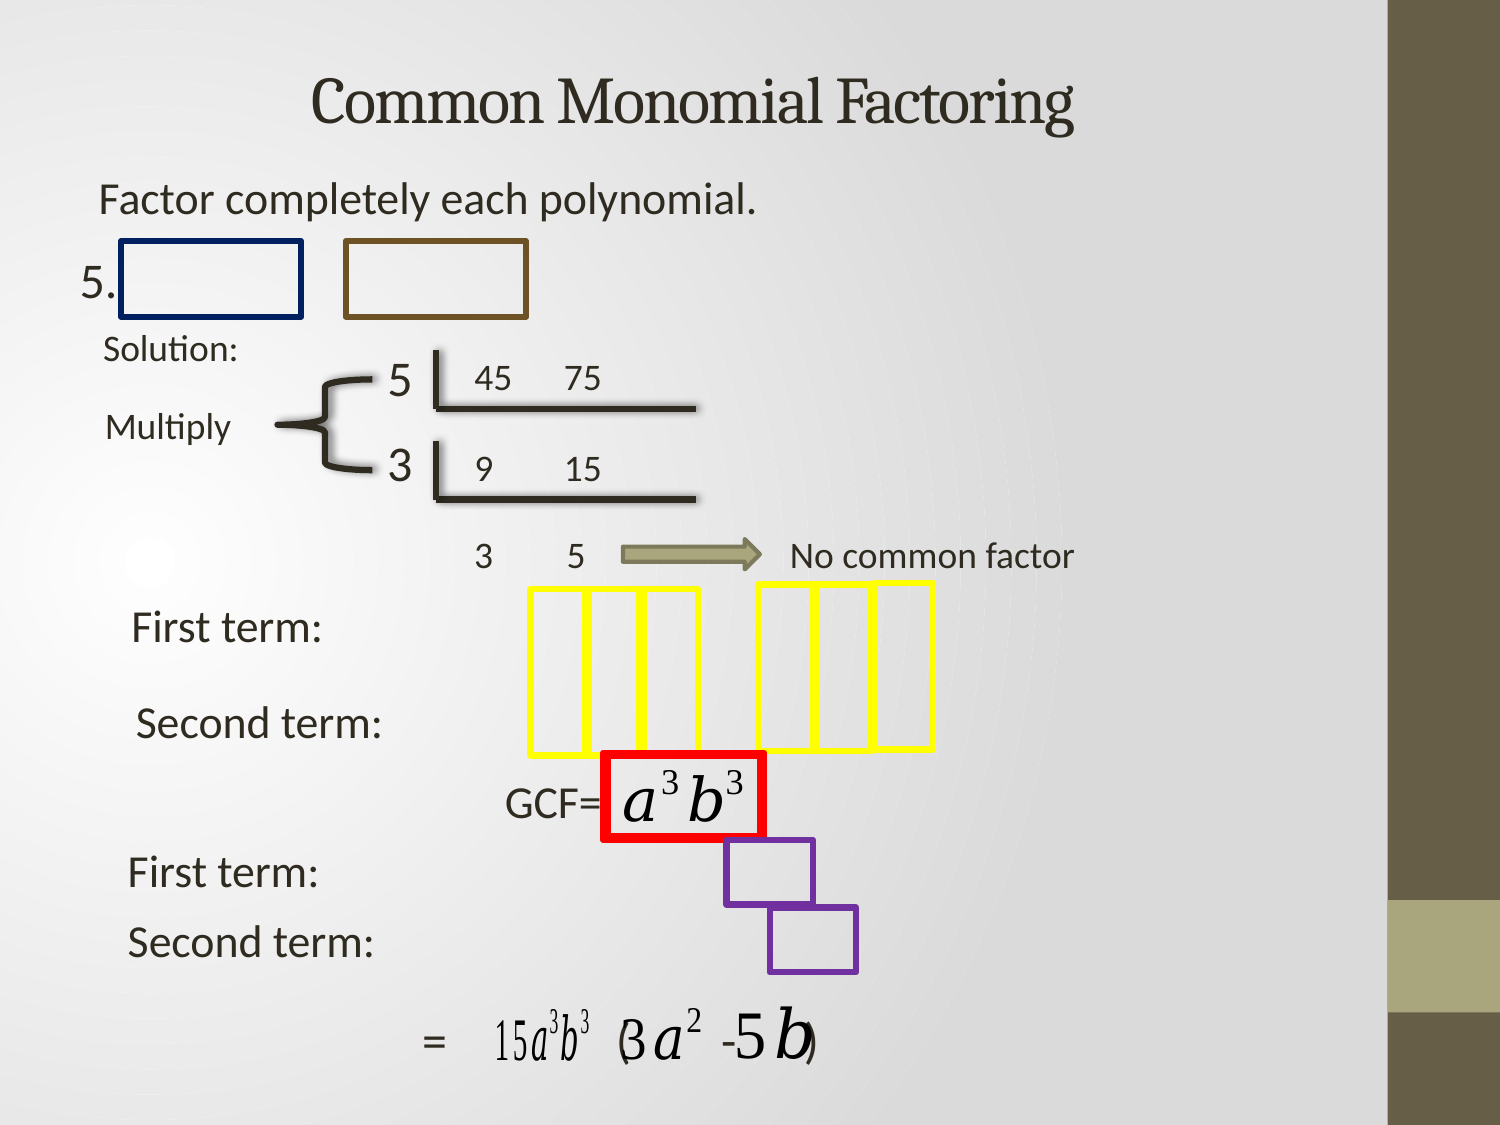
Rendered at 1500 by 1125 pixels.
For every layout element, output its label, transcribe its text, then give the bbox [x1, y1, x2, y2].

text_box 5 [551, 523, 623, 584]
text_box No common factor [775, 523, 1152, 583]
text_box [435, 345, 697, 410]
text_box Solution: [88, 316, 278, 377]
text_box 3 [372, 424, 443, 500]
text_box [724, 838, 815, 907]
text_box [435, 440, 697, 501]
text_box 3 [459, 523, 531, 583]
text_box [583, 587, 637, 758]
text_box [119, 239, 303, 319]
title Common Monomial Factoring [75, 45, 1325, 149]
text_box Multiply [90, 394, 256, 455]
text_box = ( - ) [407, 1000, 885, 1076]
text_box [872, 581, 935, 752]
text_box [620, 537, 762, 572]
list Factor completely each polynomial. [64, 160, 1315, 232]
text_box [274, 376, 373, 474]
text_box [344, 239, 528, 319]
text_box [756, 582, 811, 753]
text_box 5 [372, 339, 441, 415]
text_box [528, 587, 583, 758]
text_box [601, 751, 766, 842]
text_box [768, 905, 858, 974]
text_box [811, 582, 874, 753]
text_box [637, 587, 700, 751]
